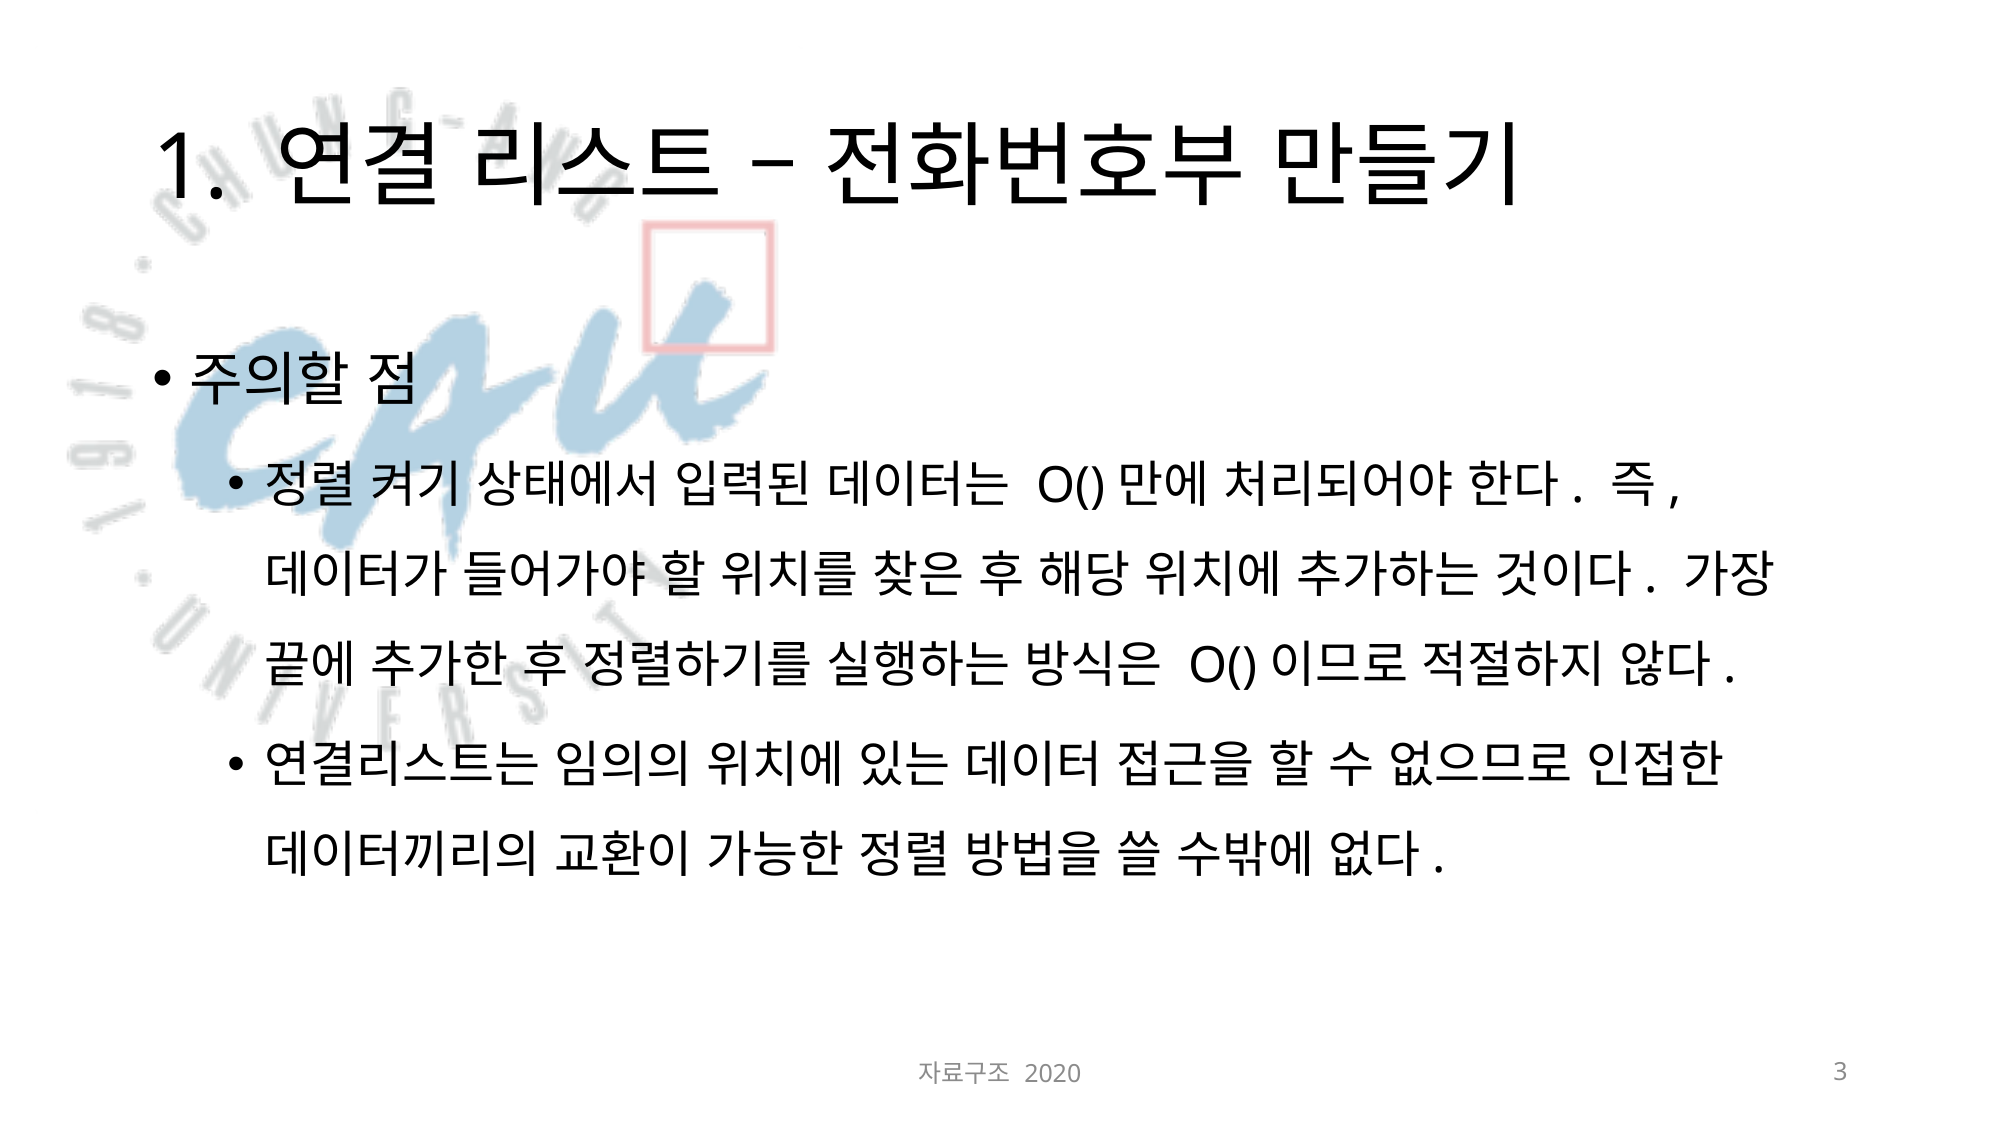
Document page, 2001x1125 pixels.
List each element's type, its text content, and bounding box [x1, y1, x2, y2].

slide_number 3 [1412, 1042, 1863, 1103]
picture [35, 46, 803, 814]
footer 자료구조 2020 [662, 1042, 1338, 1103]
title 1. 연결 리스트 – 전화번호부 만들기 [803, 59, 1863, 278]
